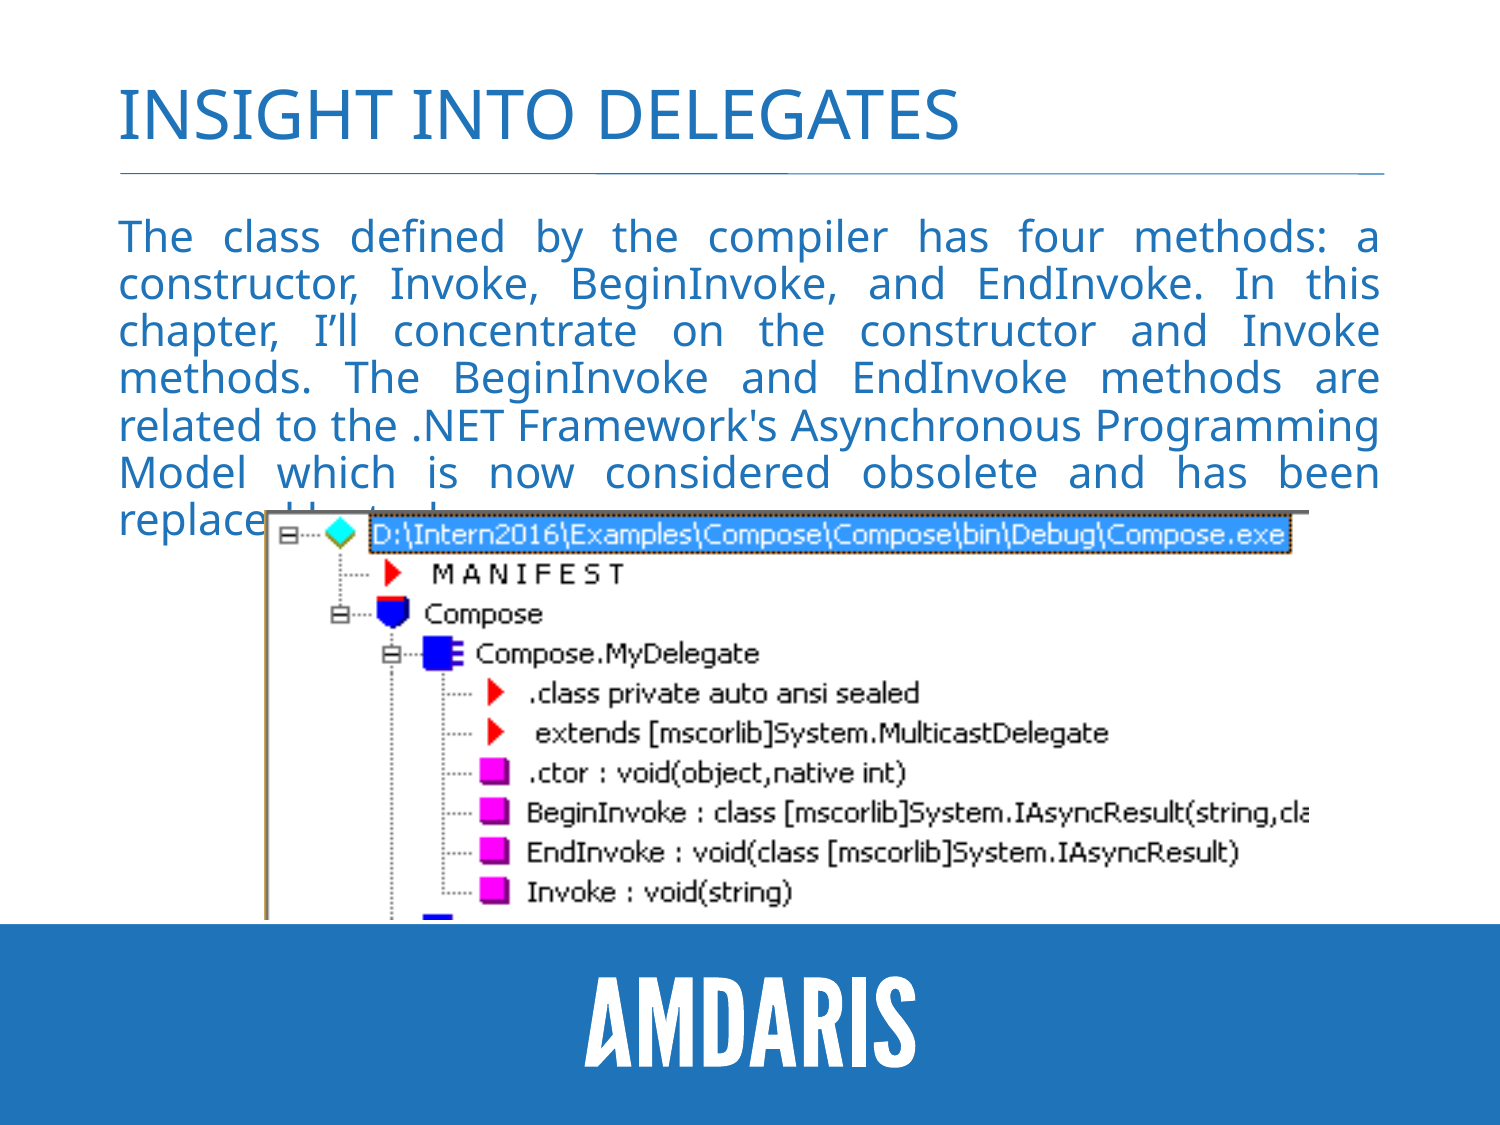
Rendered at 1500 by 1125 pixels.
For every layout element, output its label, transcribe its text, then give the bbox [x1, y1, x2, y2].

picture [264, 510, 1309, 920]
title Insight into delegates [103, 59, 1397, 175]
list The class defined by the compiler has four methods: a constructor, Invoke, BeginInvoke, and EndInvoke. In this chapter, I’ll concentrate on the constructor and Invoke methods. The BeginInvoke and EndInvoke methods are related to the .NET Framework's Asynchronous Programming Model which is now considered obsolete and has been replaced by tasks. [103, 206, 1397, 887]
